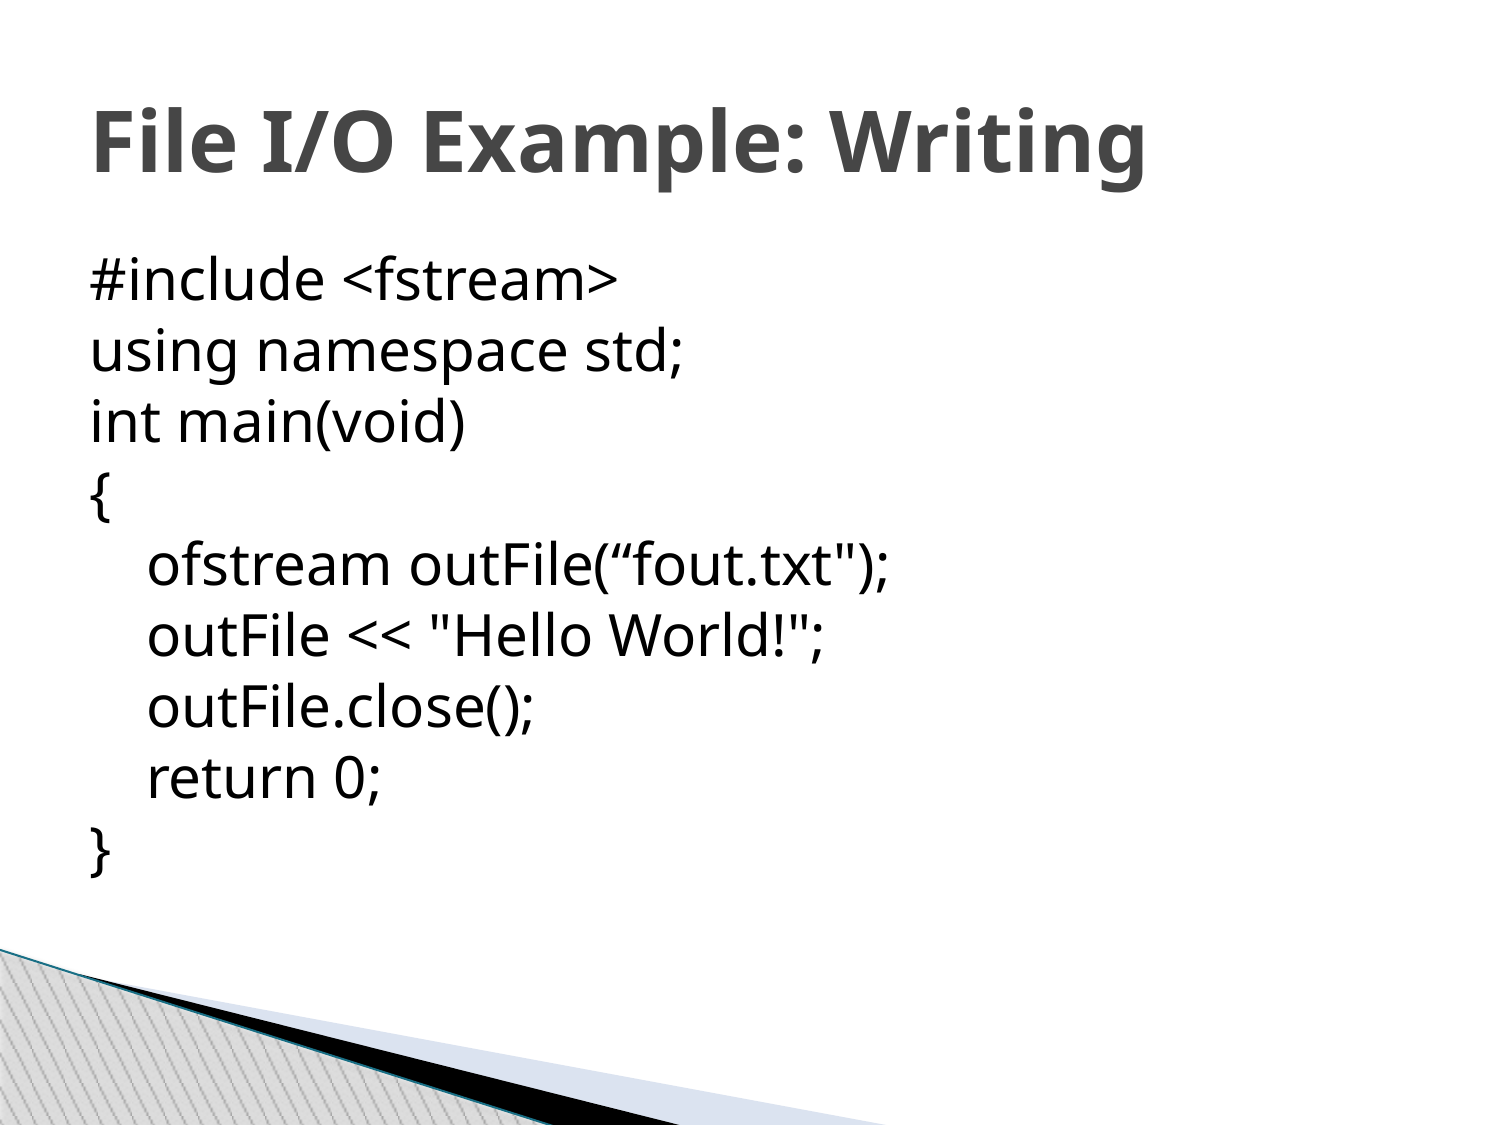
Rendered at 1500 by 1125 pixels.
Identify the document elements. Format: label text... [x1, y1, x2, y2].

text_box File I/O Example: Writing [74, 45, 1425, 233]
text_box #include <fstream> using namespace std; int main(void) { ofstream outFile(“fout.txt"); outFile << "Hello World!"; outFile.close(); return 0; } [74, 242, 1425, 986]
